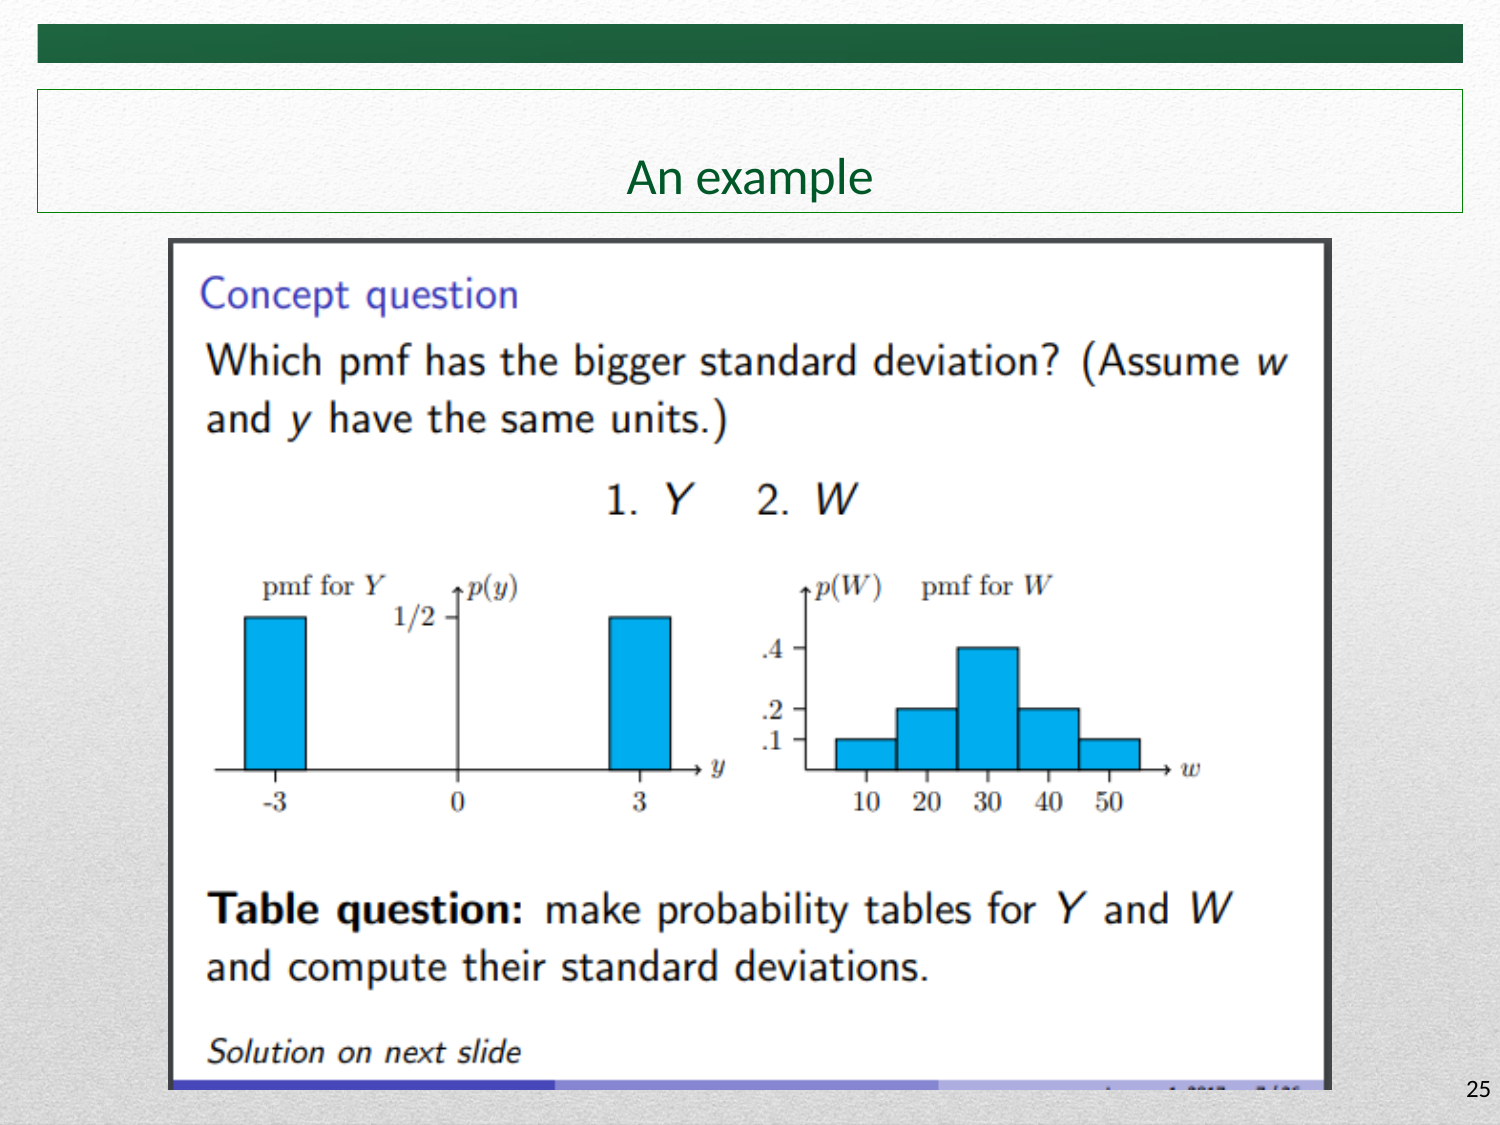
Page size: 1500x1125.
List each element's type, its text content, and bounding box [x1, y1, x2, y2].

title An example [37, 89, 1463, 213]
picture [37, 24, 1463, 63]
slide_number 25 [1381, 1065, 1500, 1125]
picture [167, 237, 1333, 1090]
